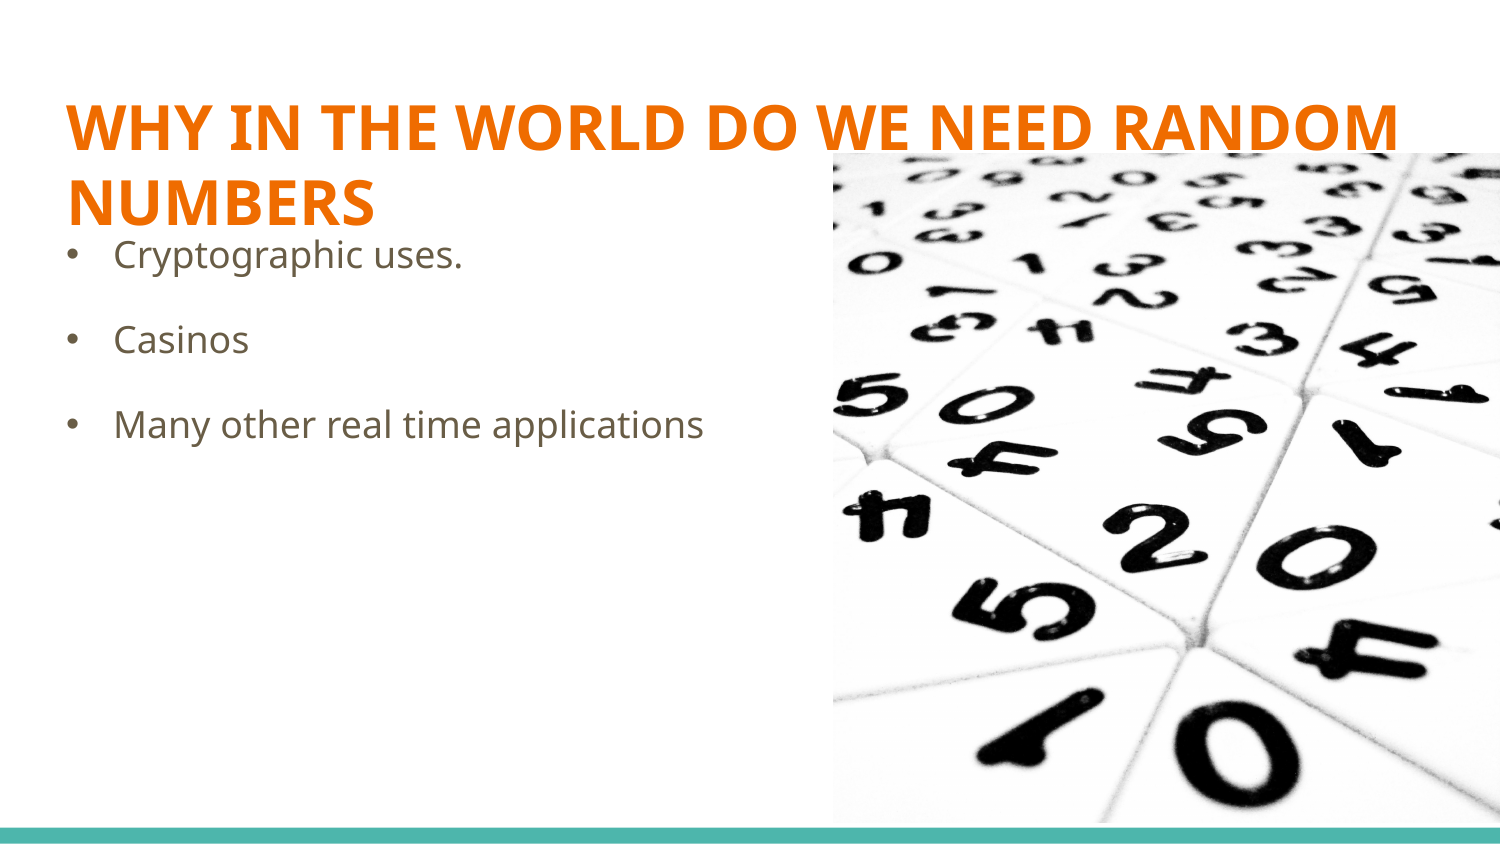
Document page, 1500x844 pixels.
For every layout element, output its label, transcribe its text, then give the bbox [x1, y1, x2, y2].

picture [832, 152, 1500, 823]
list Cryptographic uses. Casinos Many other real time applications [51, 209, 827, 752]
title WHY IN THE WORLD DO WE NEED RANDOM NUMBERS [51, 72, 1449, 189]
